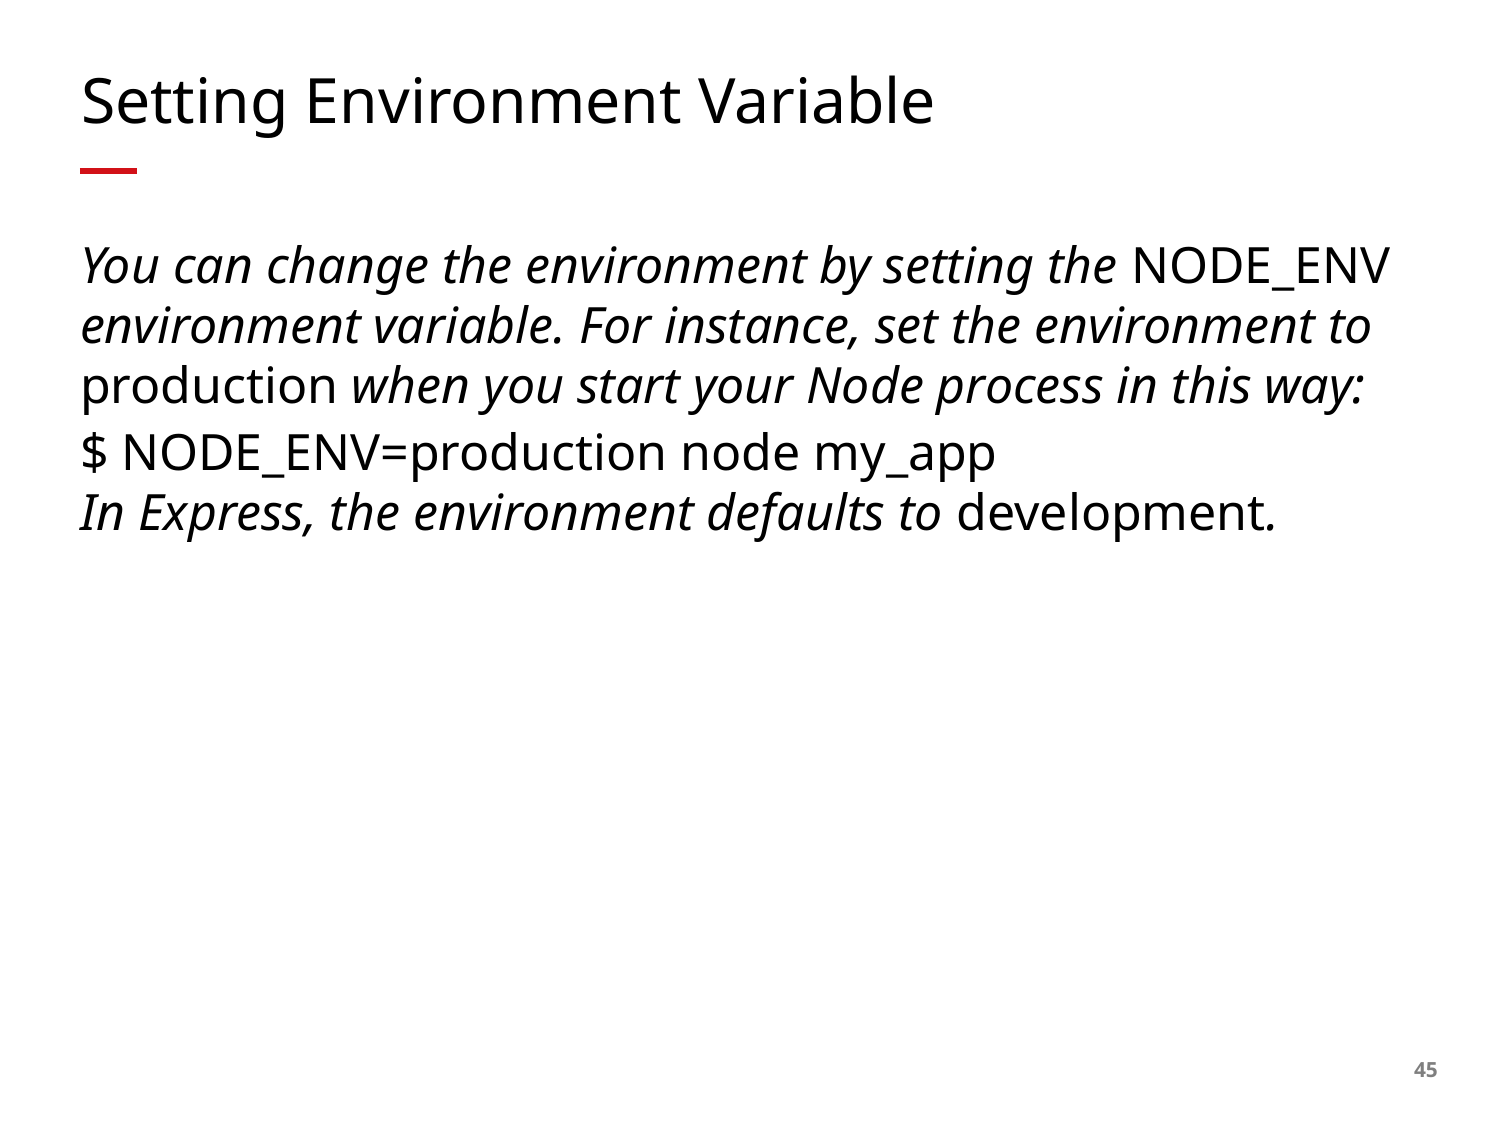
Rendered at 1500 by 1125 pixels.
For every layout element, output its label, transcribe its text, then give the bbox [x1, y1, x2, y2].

list You can change the environment by setting the NODE_ENV environment variable. For instance, set the environment to production when you start your Node process in this way: $ NODE_ENV=production node my_app In Express, the environment defaults to development. [79, 234, 1420, 1022]
title Setting Environment Variable [81, 68, 1421, 138]
